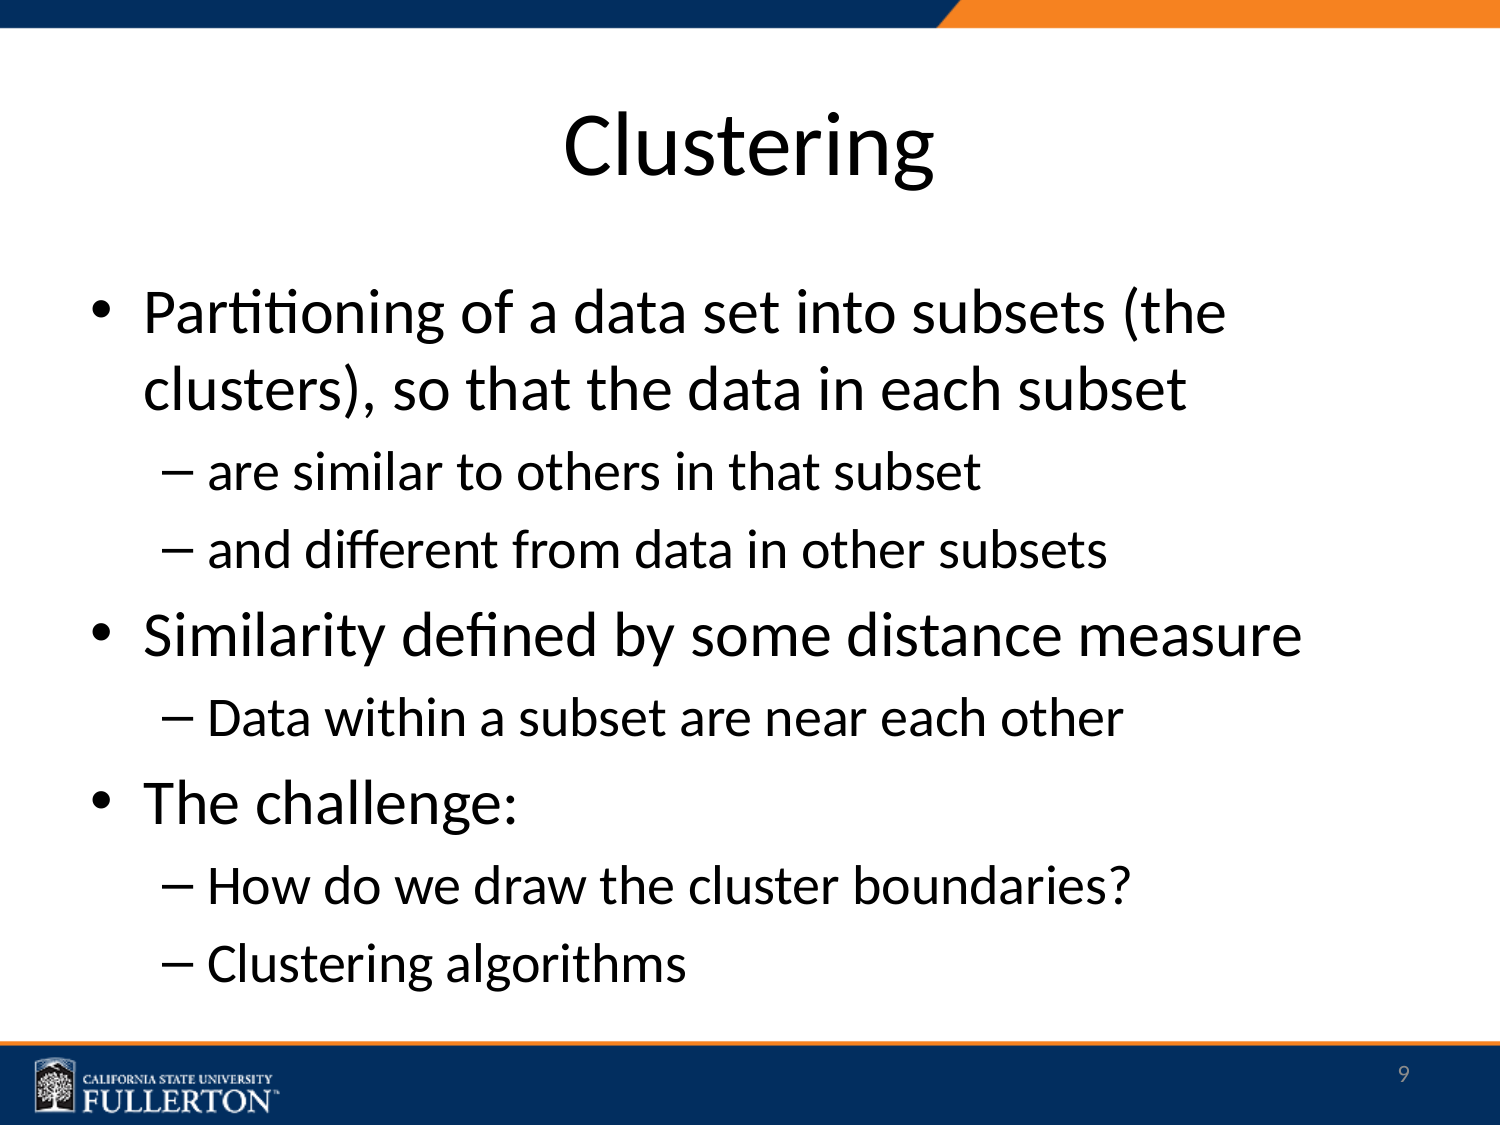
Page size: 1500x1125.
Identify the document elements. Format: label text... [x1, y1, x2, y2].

picture [0, 0, 1500, 1125]
slide_number 9 [1074, 1042, 1425, 1103]
title Clustering [75, 45, 1425, 233]
list Partitioning of a data set into subsets (the clusters), so that the data in each subset are similar to others in that subset and different from data in other subsets Similarity defined by some distance measure Data within a subset are near each other The challenge: How do we draw the cluster boundaries? Clustering algorithms [75, 262, 1425, 1005]
